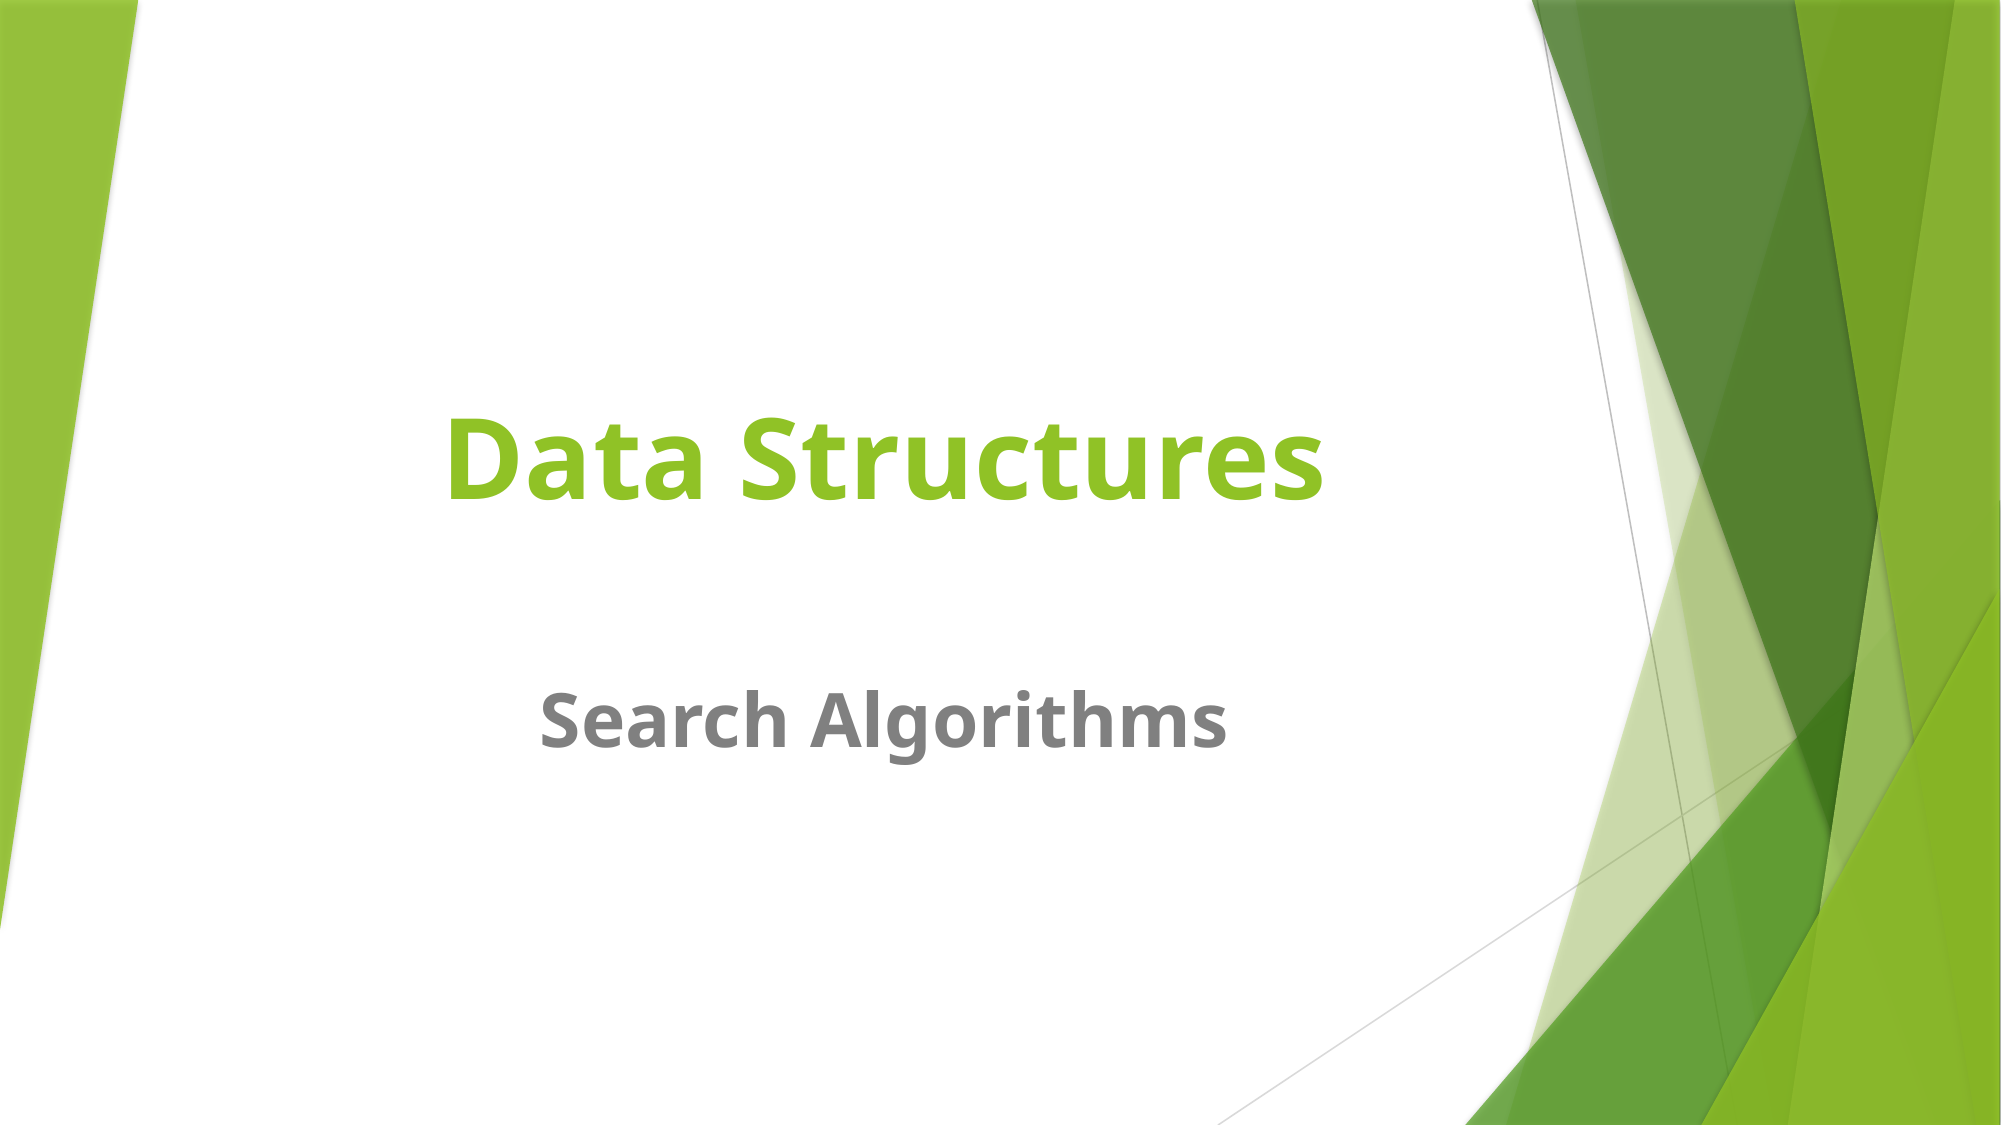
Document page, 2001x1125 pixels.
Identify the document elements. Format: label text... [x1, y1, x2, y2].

title Data Structures [247, 394, 1522, 664]
subtitle Search Algorithms [247, 664, 1522, 845]
